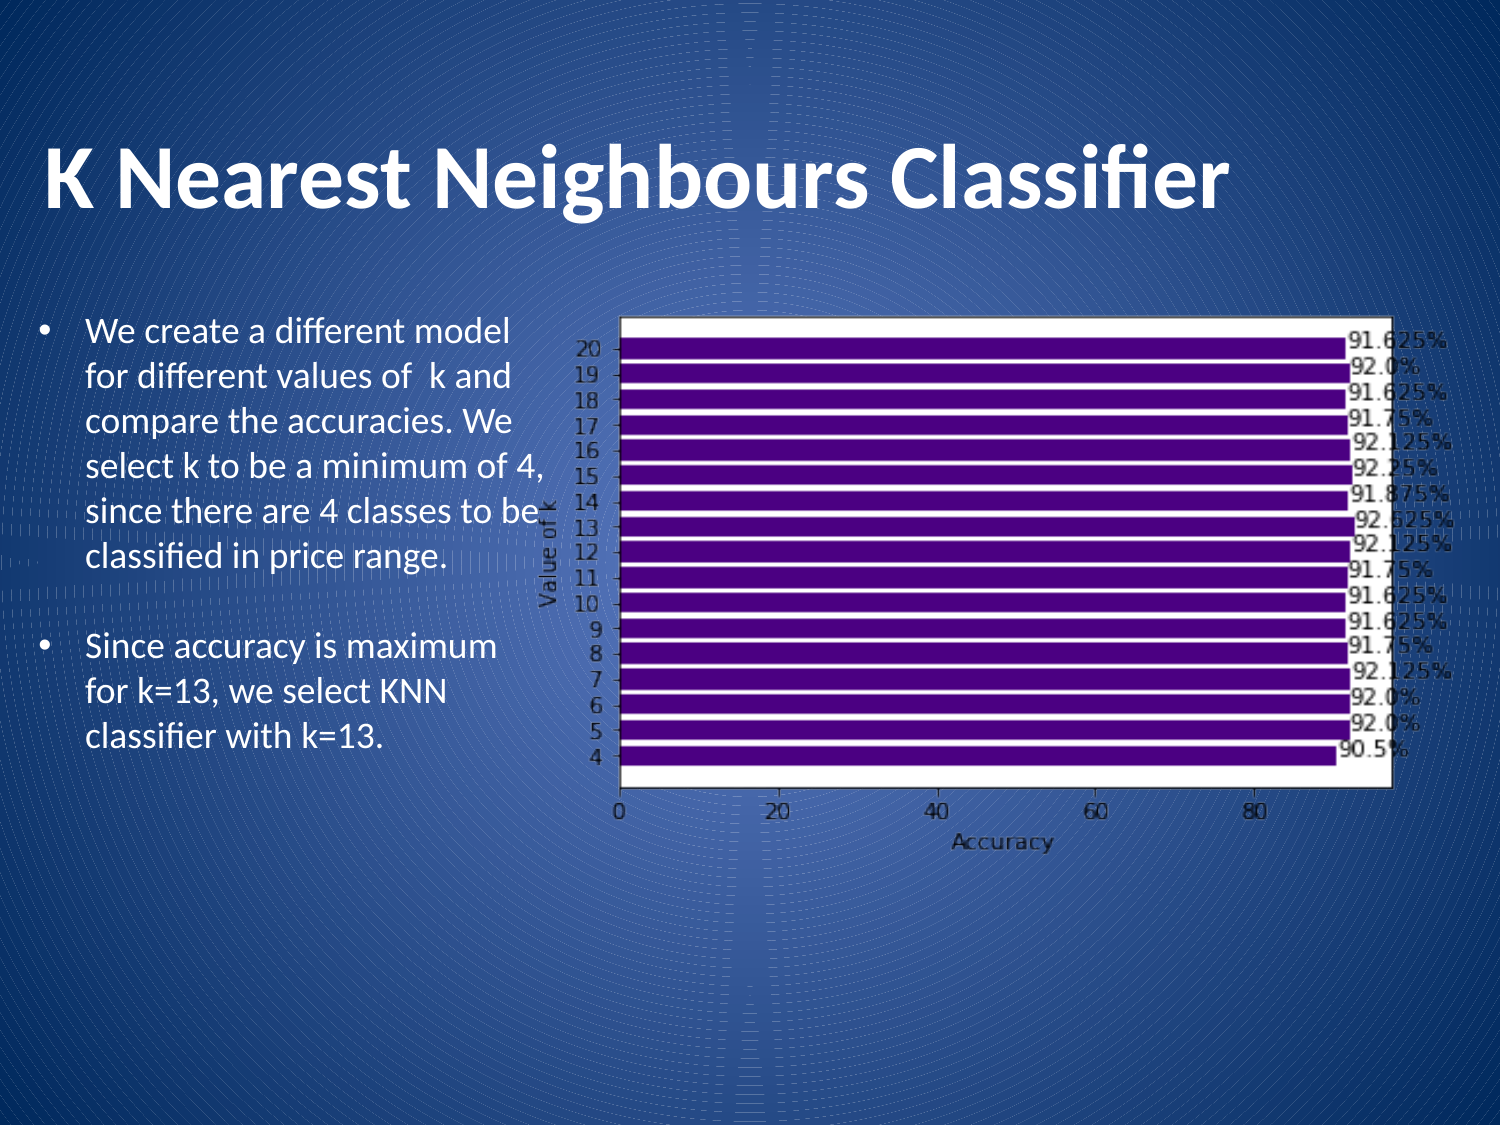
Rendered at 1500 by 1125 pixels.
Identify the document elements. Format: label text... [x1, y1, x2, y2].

picture [525, 295, 1473, 870]
text_box We create a different model for different values of k and compare the accuracies. We select k to be a minimum of 4, since there are 4 classes to be classified in price range. Since accuracy is maximum for k=13, we select KNN classifier with k=13. [23, 299, 521, 764]
text_box K Nearest Neighbours Classifier [29, 101, 1428, 208]
